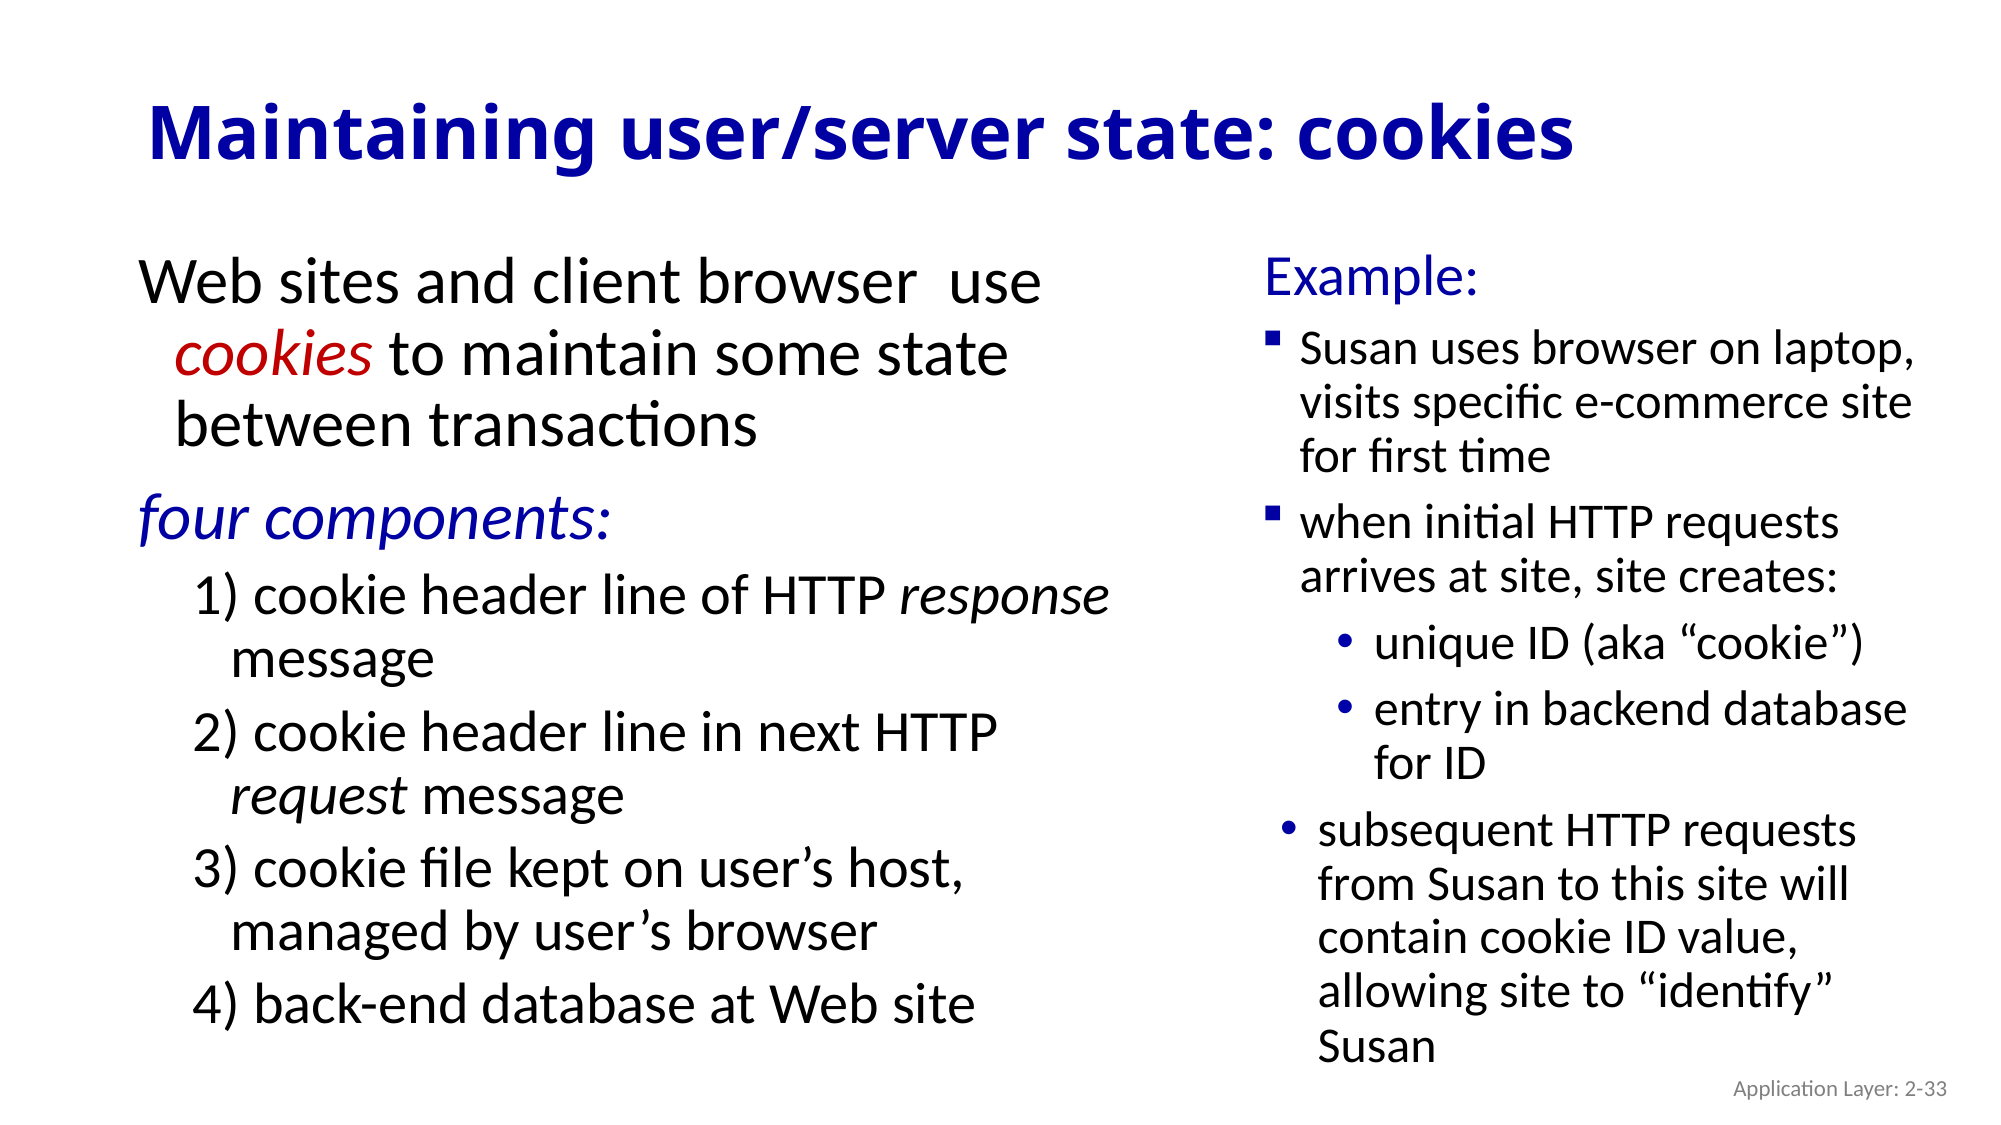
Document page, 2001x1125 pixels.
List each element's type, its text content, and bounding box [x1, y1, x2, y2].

text_box Example: Susan uses browser on laptop, visits specific e-commerce site for first time when initial HTTP requests arrives at site, site creates: unique ID (aka “cookie”) entry in backend database for ID subsequent HTTP requests from Susan to this site will contain cookie ID value, allowing site to “identify” Susan [1246, 238, 1963, 1063]
slide_number Application Layer: 2-33 [1512, 1056, 1963, 1117]
title Maintaining user/server state: cookies [131, 62, 1856, 209]
text_box Web sites and client browser use cookies to maintain some state between transactions four components: 1) cookie header line of HTTP response message 2) cookie header line in next HTTP request message 3) cookie file kept on user’s host, managed by user’s browser 4) back-end database at Web site [102, 238, 1142, 1040]
